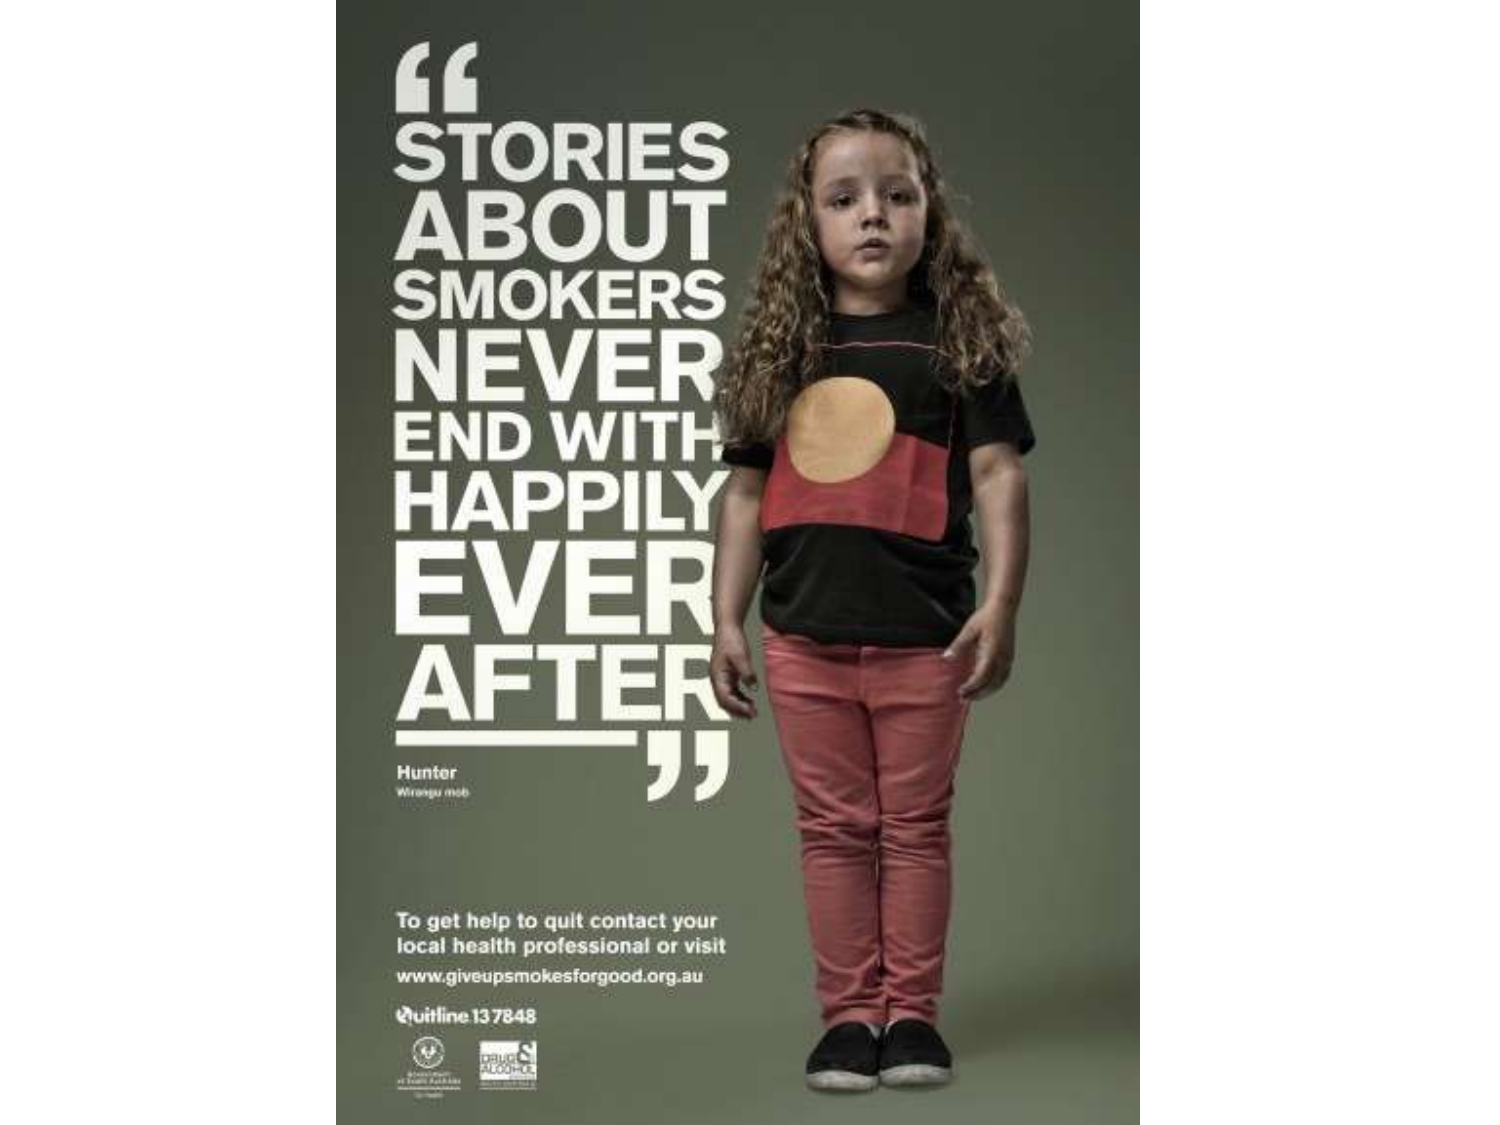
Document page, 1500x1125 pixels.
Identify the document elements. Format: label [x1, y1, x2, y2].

list [336, 0, 1140, 1125]
